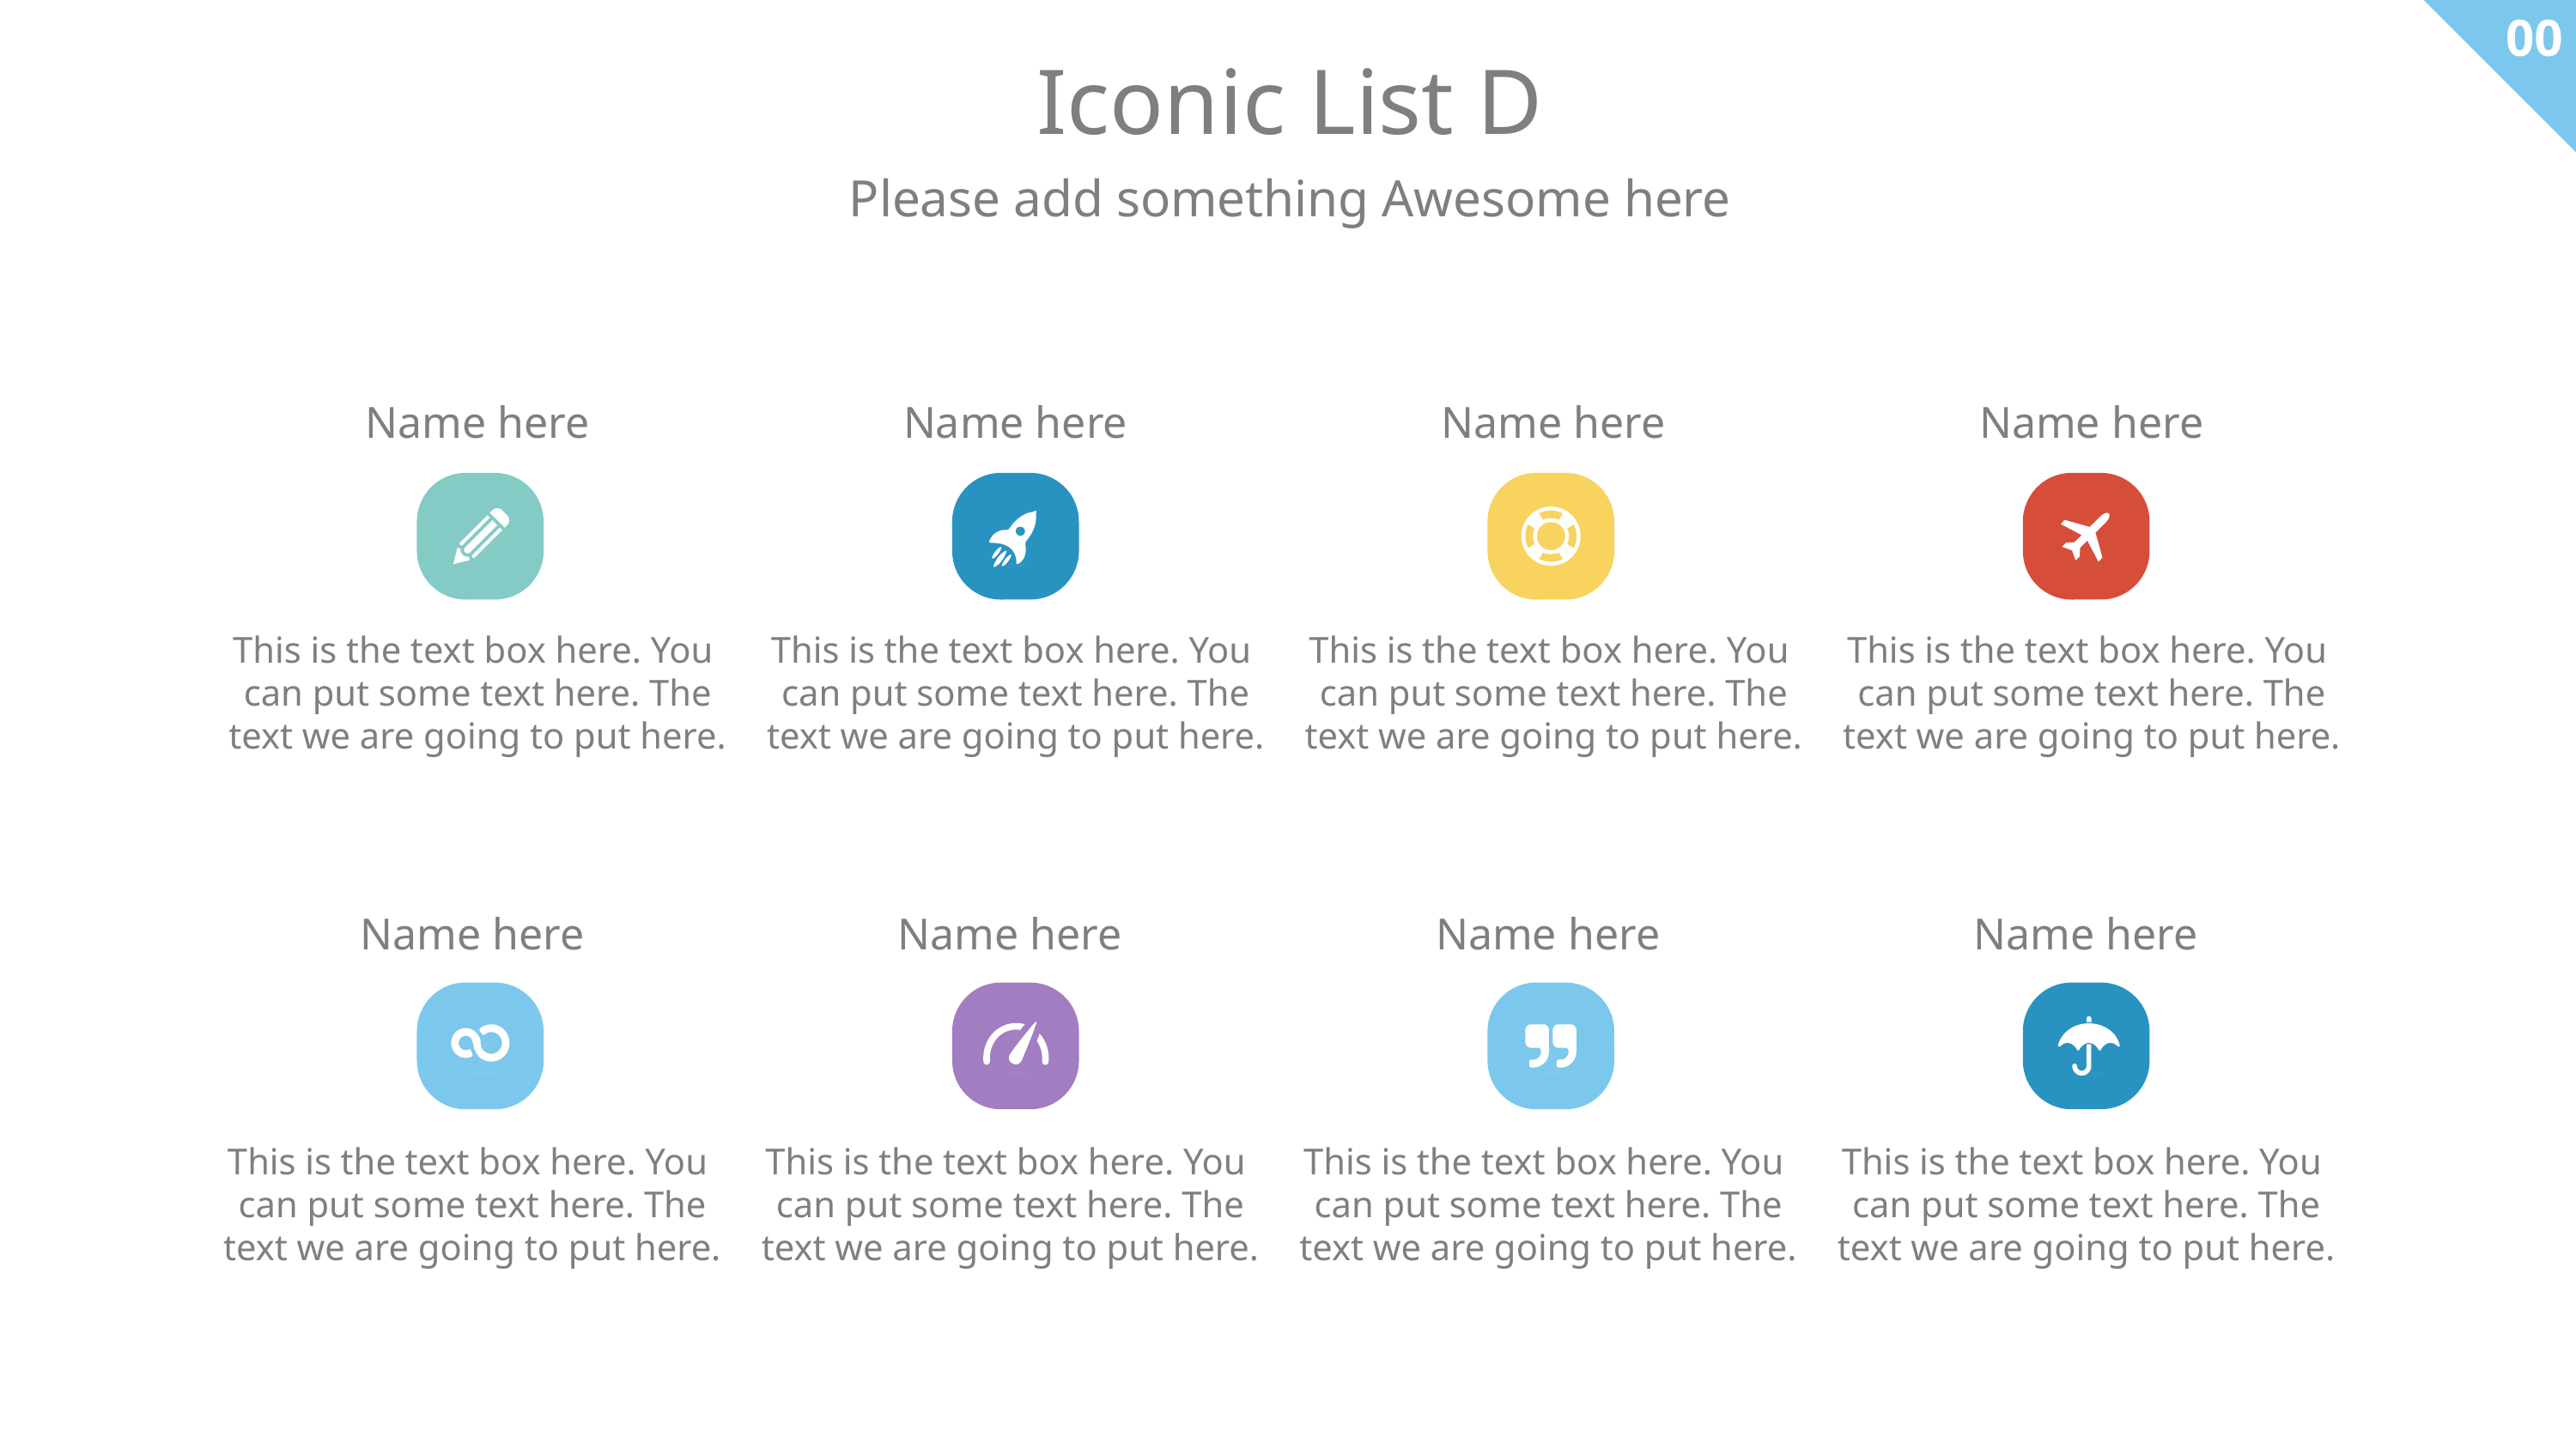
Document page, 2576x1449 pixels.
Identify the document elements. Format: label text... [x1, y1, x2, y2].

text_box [2423, 0, 2576, 153]
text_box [1829, 389, 2354, 765]
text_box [1824, 900, 2349, 1276]
text_box Iconic List D [1024, 39, 1556, 160]
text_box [747, 900, 1273, 1276]
text_box Please add something Awesome here [835, 160, 1744, 233]
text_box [1291, 389, 1816, 765]
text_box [1285, 900, 1811, 1276]
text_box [753, 389, 1279, 765]
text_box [210, 900, 735, 1276]
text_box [215, 389, 740, 765]
